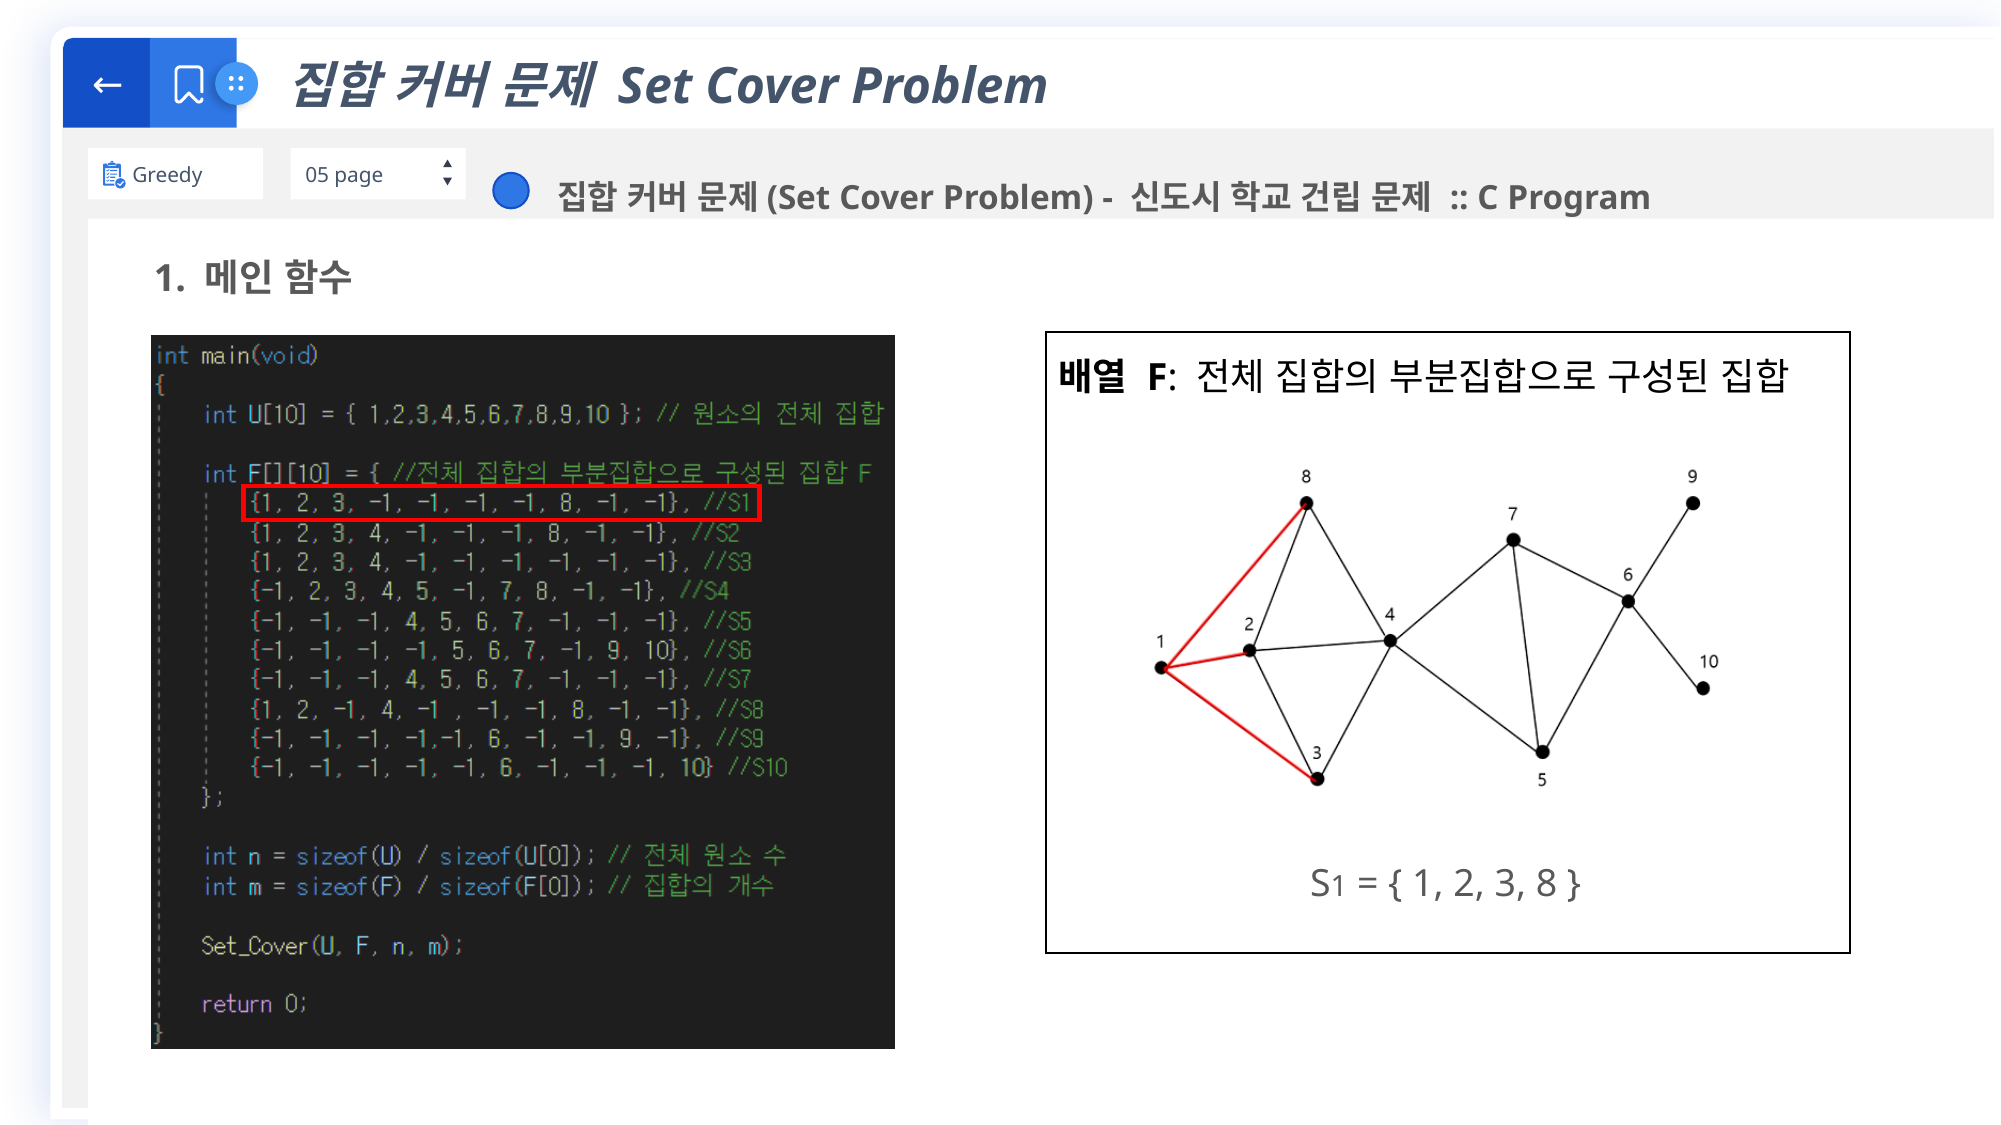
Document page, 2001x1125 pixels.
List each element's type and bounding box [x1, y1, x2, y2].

picture [151, 335, 895, 1049]
text_box [56, 32, 2000, 1125]
picture [1118, 416, 1793, 852]
